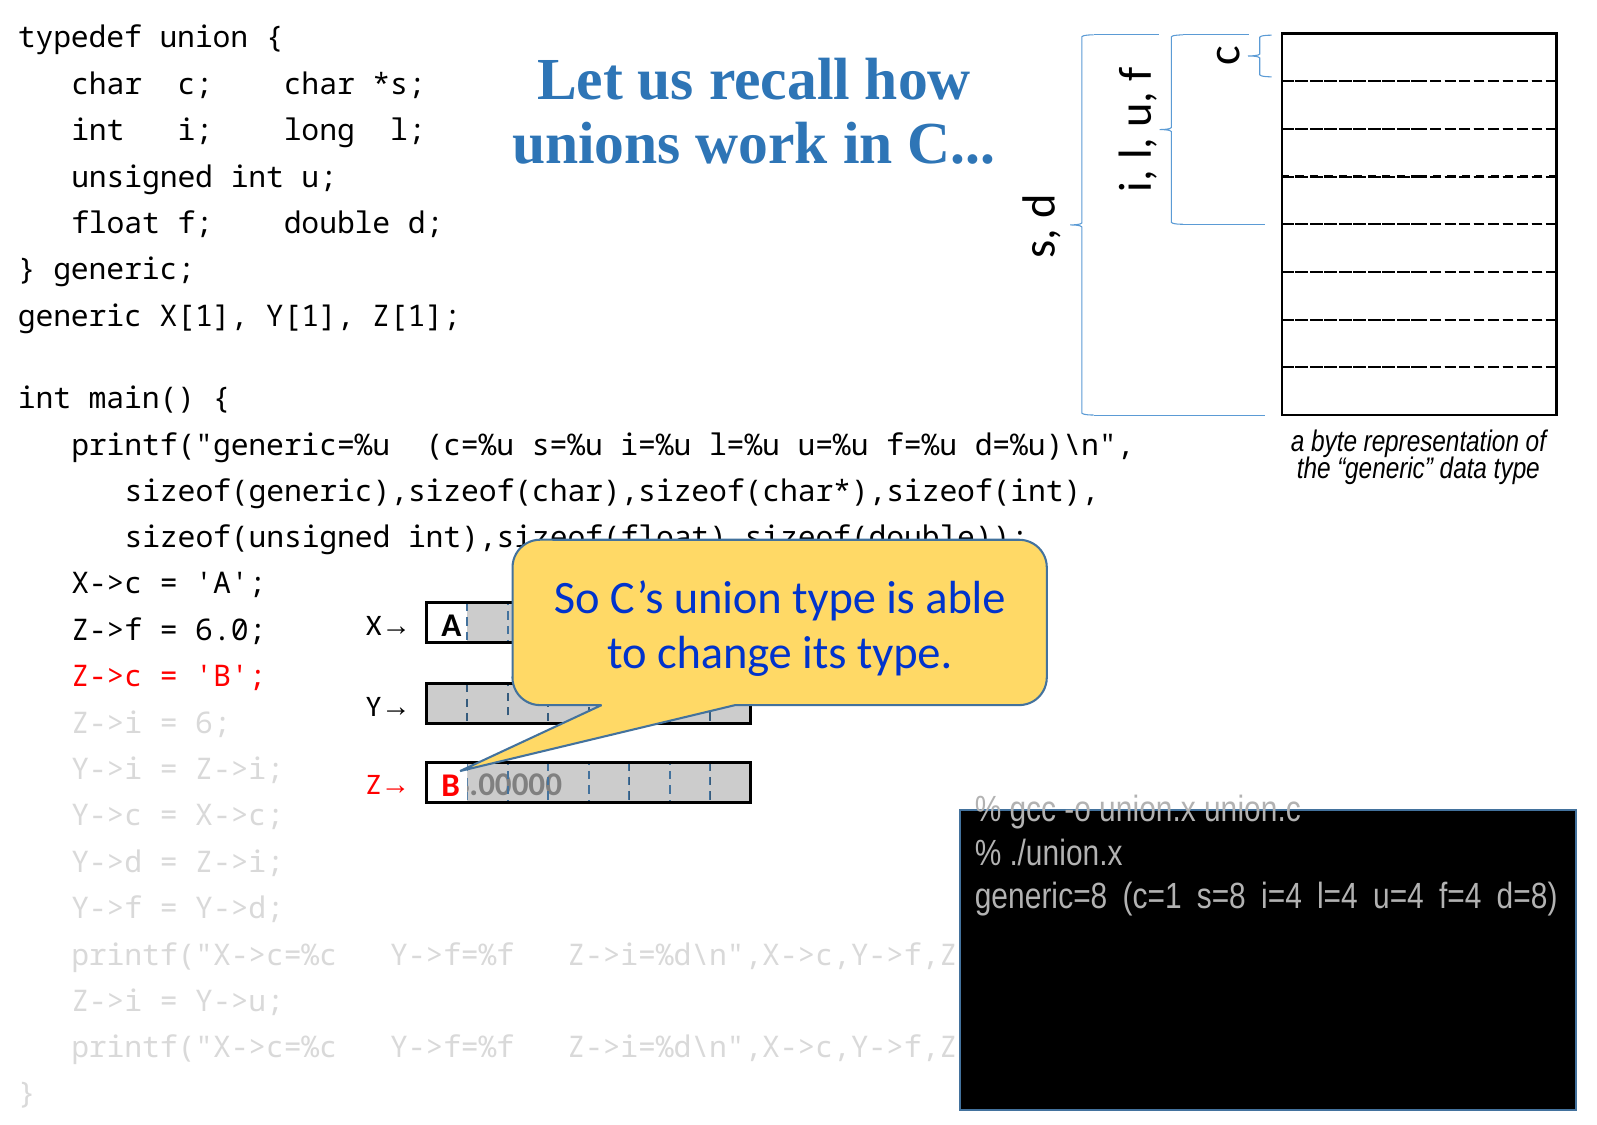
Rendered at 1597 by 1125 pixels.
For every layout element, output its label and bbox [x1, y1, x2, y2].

text_box [484, 33, 1561, 488]
list [3, 0, 1350, 1125]
text_box [959, 809, 1577, 1111]
text_box [348, 538, 1048, 804]
